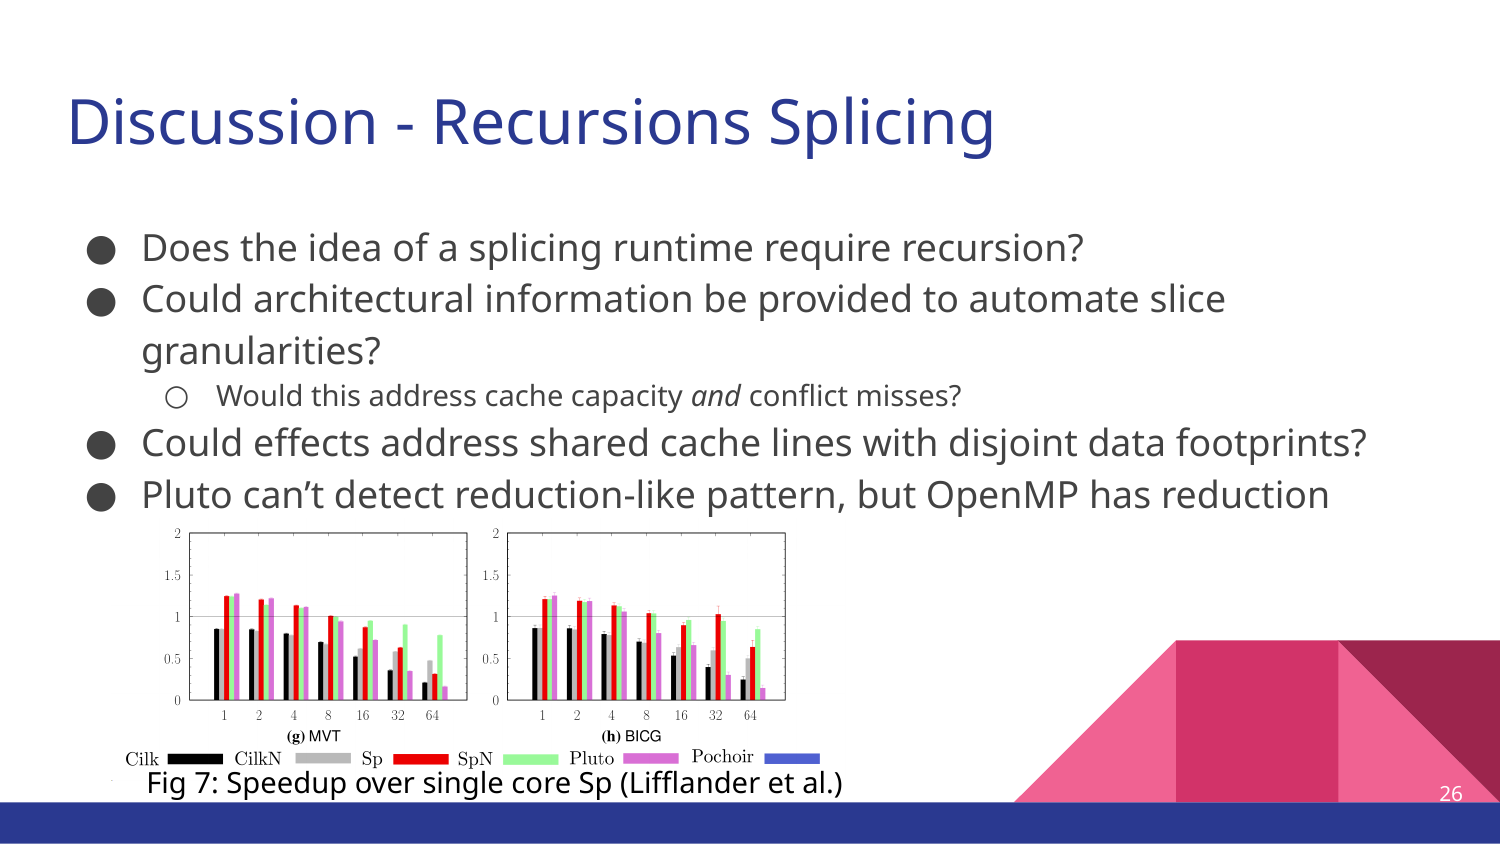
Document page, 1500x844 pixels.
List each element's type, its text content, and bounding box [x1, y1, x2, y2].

slide_number 26 [1387, 762, 1478, 828]
title Discussion - Recursions Splicing [51, 67, 1449, 167]
text_box Fig 7: Speedup over single core Sp (Lifflander et al.) [79, 749, 911, 844]
picture [111, 518, 846, 781]
list Does the idea of a splicing runtime require recursion? Could architectural information be provided to automate slice granularities? Would this address cache capacity and conflict misses? Could effects address shared cache lines with disjoint data footprints? Pluto can’t detect reduction-like pattern, but OpenMP has reduction pragma…so are the results fair? (below) [51, 201, 1449, 750]
